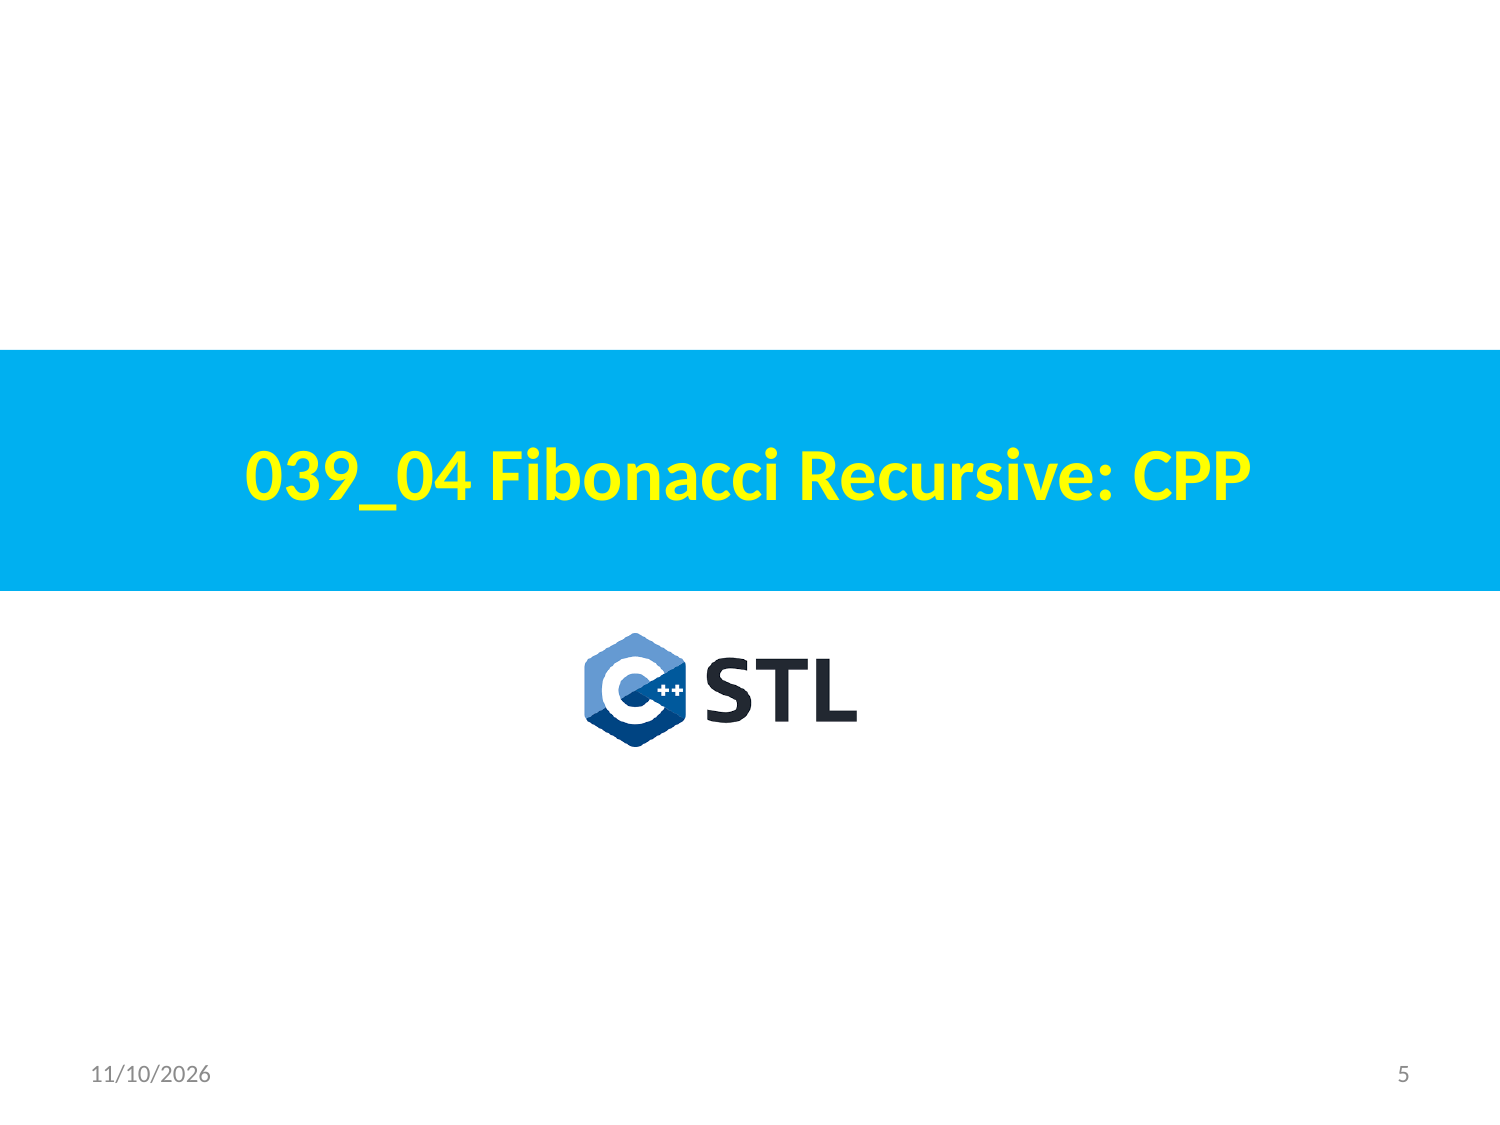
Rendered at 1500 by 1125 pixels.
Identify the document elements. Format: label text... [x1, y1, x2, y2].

slide_number 5 [1074, 1042, 1425, 1103]
title 039_04 Fibonacci Recursive: CPP [0, 349, 1500, 591]
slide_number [75, 1042, 425, 1103]
picture [584, 633, 857, 747]
